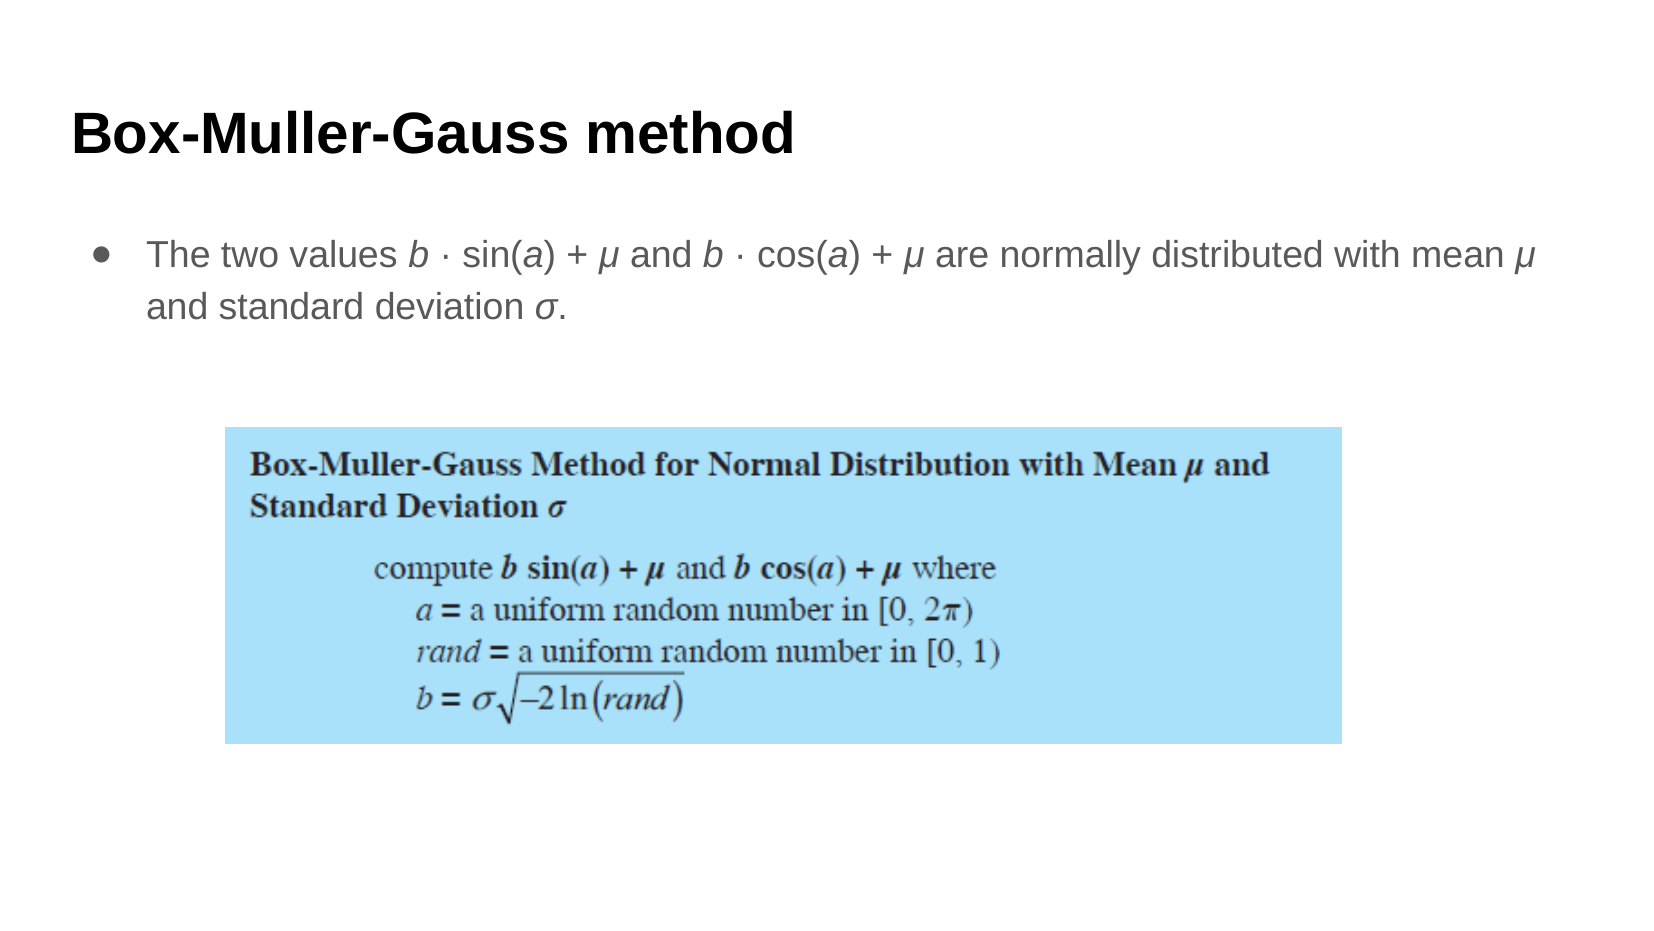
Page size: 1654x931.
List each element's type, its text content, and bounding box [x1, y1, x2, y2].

picture [225, 427, 1342, 745]
text_box The two values b · sin(a) + μ and b · cos(a) + μ are normally distributed with mean μ and standard deviation σ. [56, 208, 1597, 826]
text_box Box-Muller-Gauss method [56, 80, 1597, 184]
